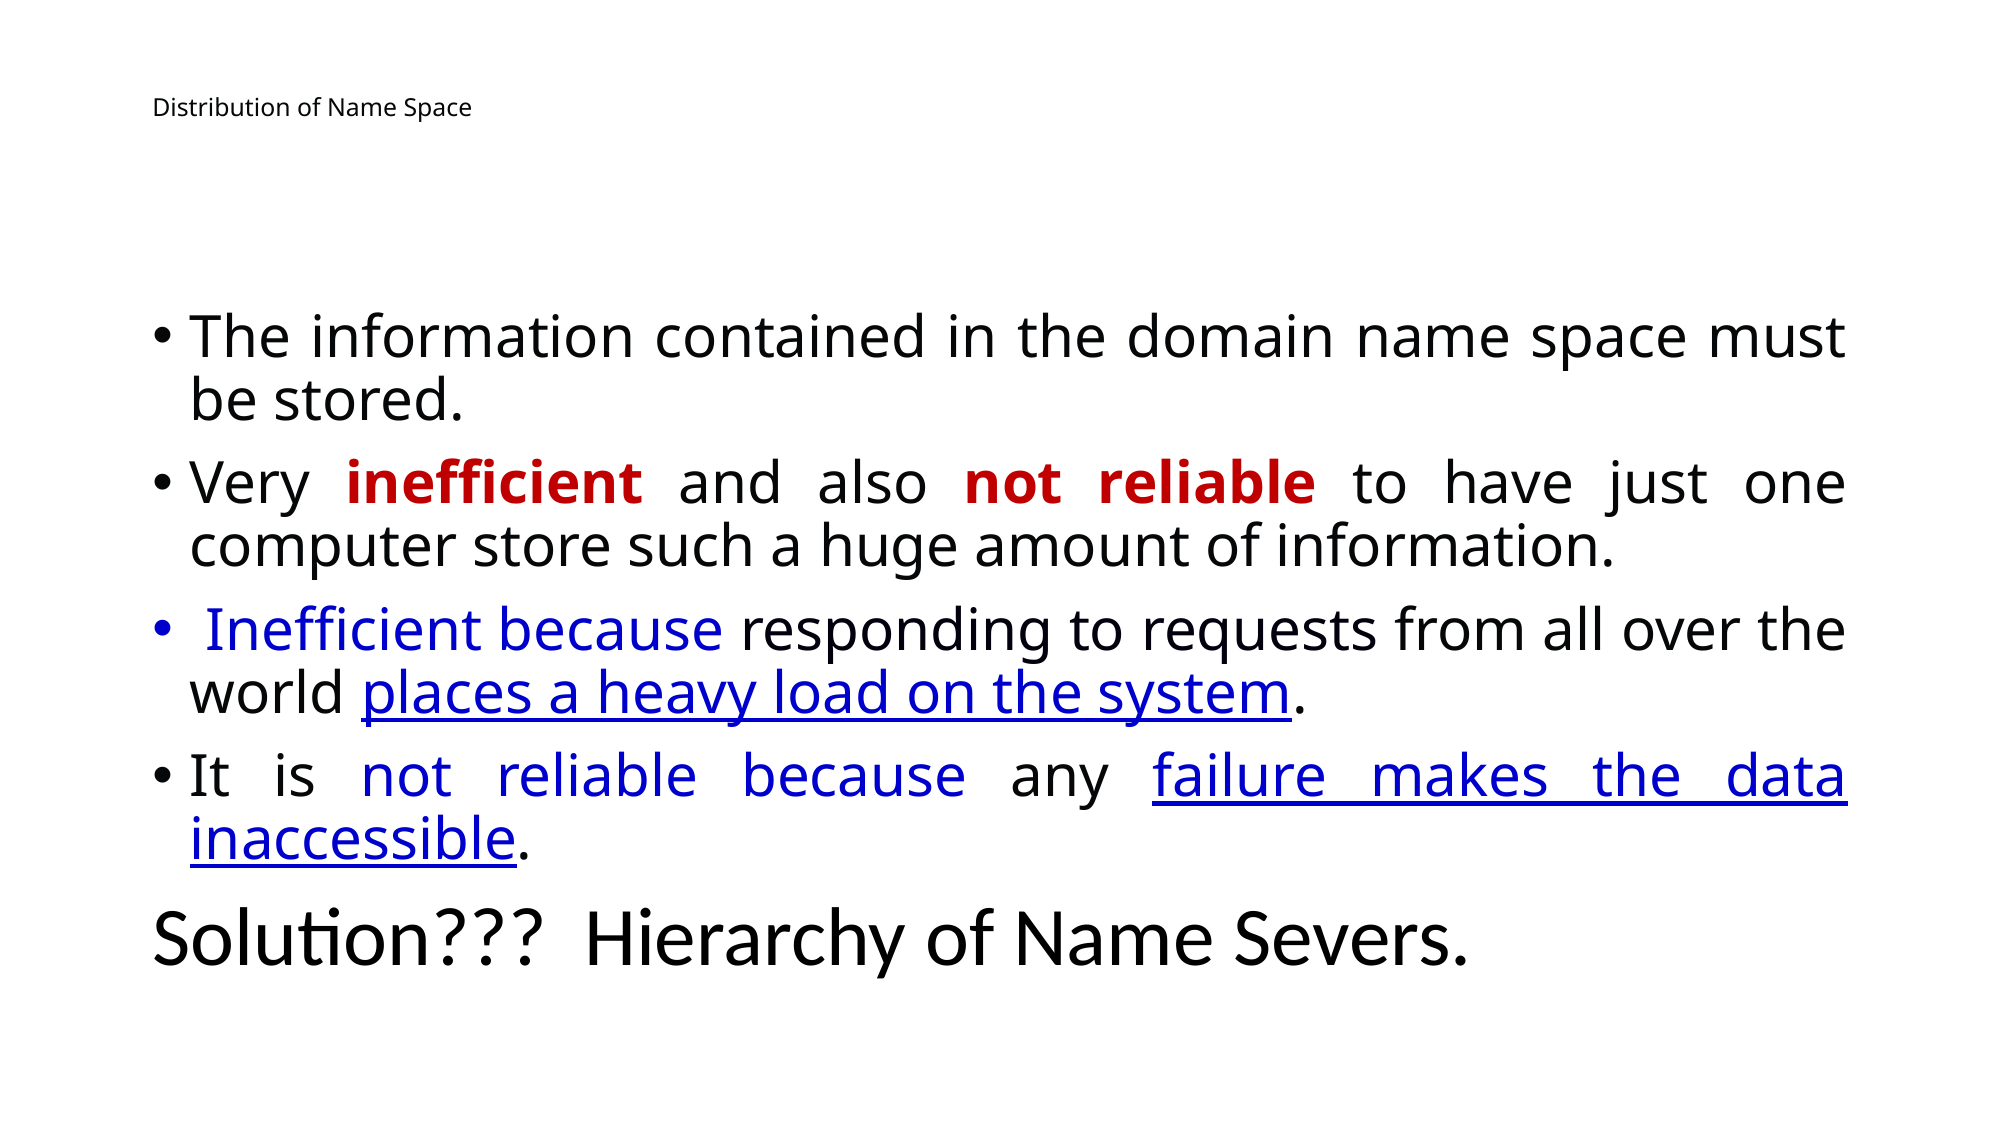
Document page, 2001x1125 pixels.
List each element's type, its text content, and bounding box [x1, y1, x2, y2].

title Distribution of Name Space [137, 59, 1863, 160]
list The information contained in the domain name space must be stored. Very inefficient and also not reliable to have just one computer store such a huge amount of information. Inefficient because responding to requests from all over the world places a heavy load on the system. It is not reliable because any failure makes the data inaccessible. Solution??? Hierarchy of Name Severs. [137, 299, 1863, 1014]
